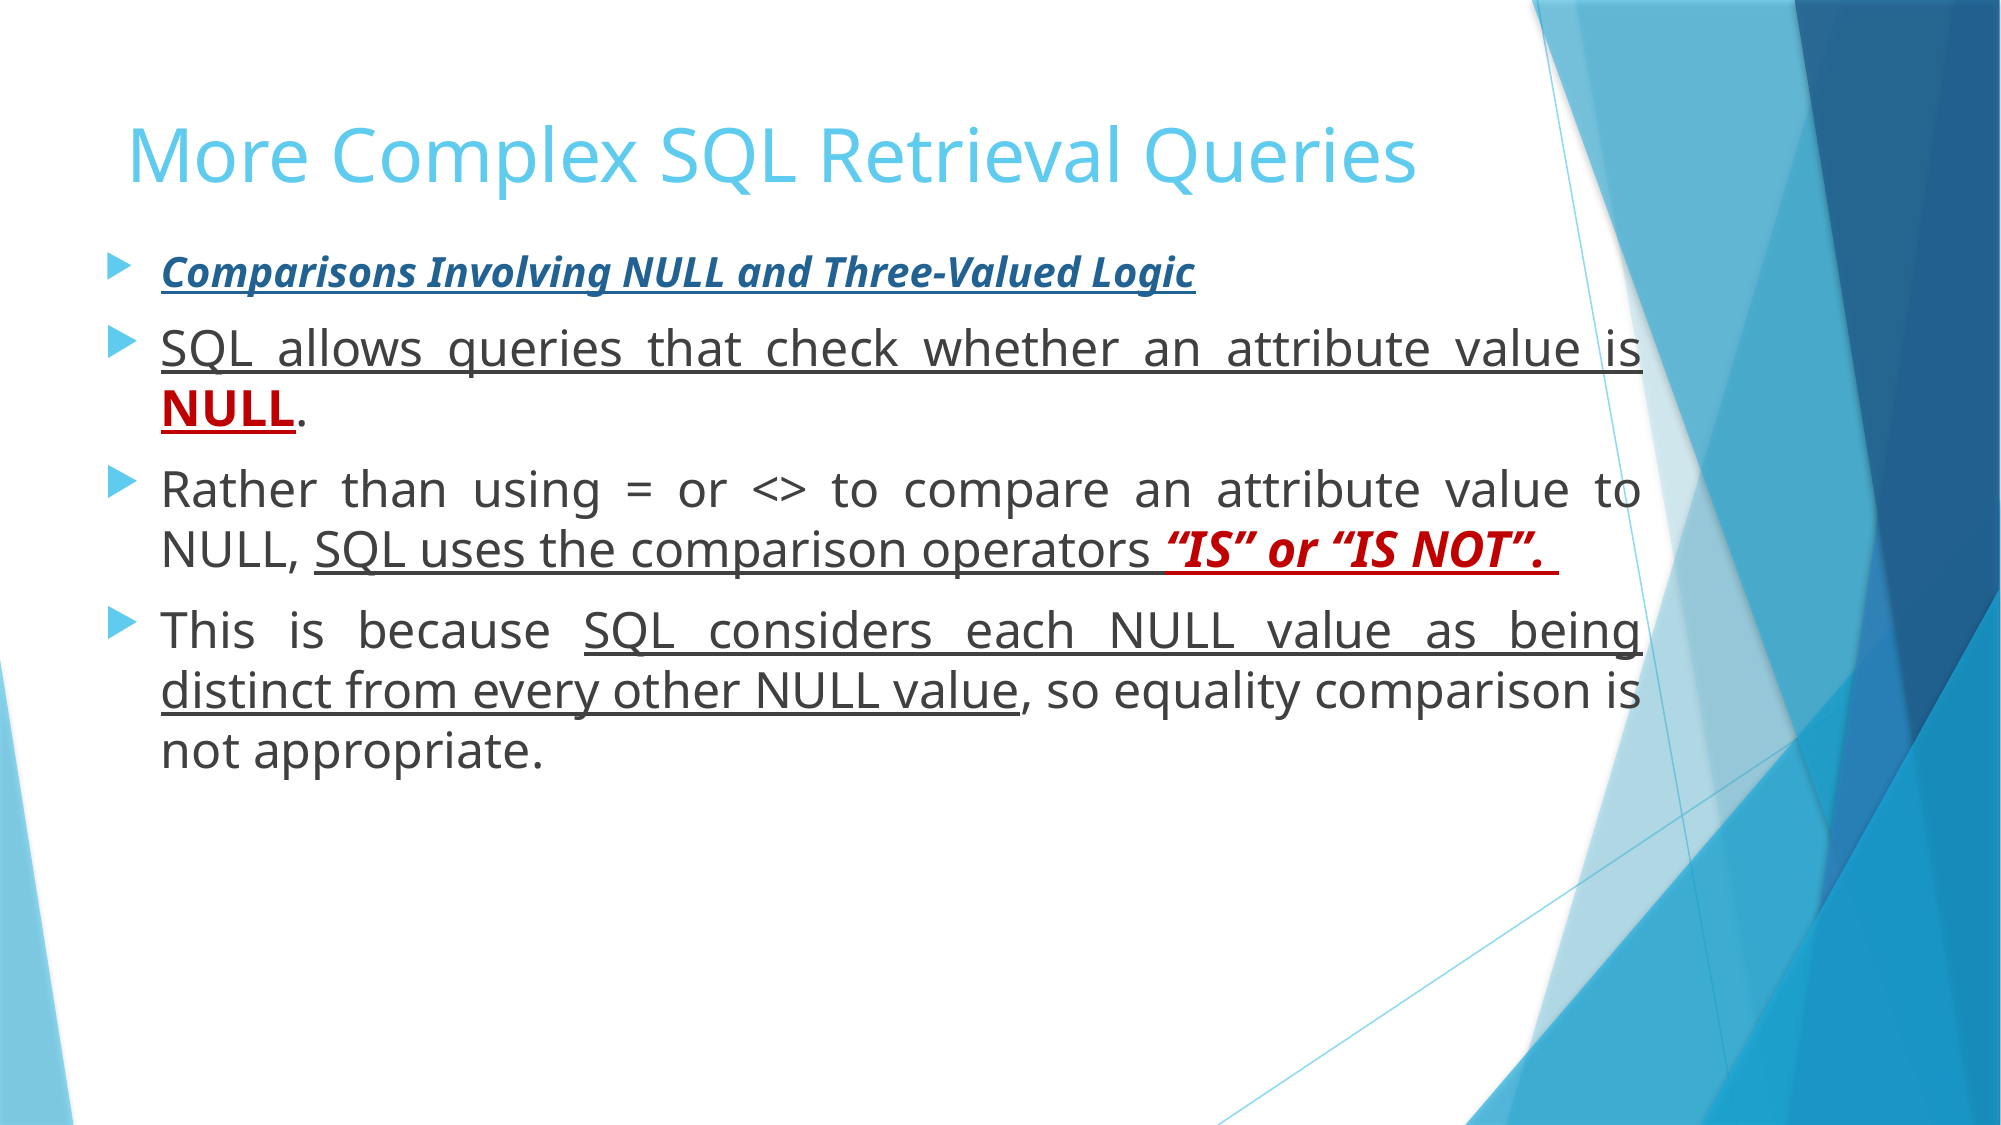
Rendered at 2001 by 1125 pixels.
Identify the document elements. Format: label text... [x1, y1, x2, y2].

title More Complex SQL Retrieval Queries [111, 99, 1522, 238]
list Comparisons Involving NULL and Three-Valued Logic SQL allows queries that check whether an attribute value is NULL. Rather than using = or <> to compare an attribute value to NULL, SQL uses the comparison operators “IS” or “IS NOT”. This is because SQL considers each NULL value as being distinct from every other NULL value, so equality comparison is not appropriate. [89, 238, 1659, 1003]
